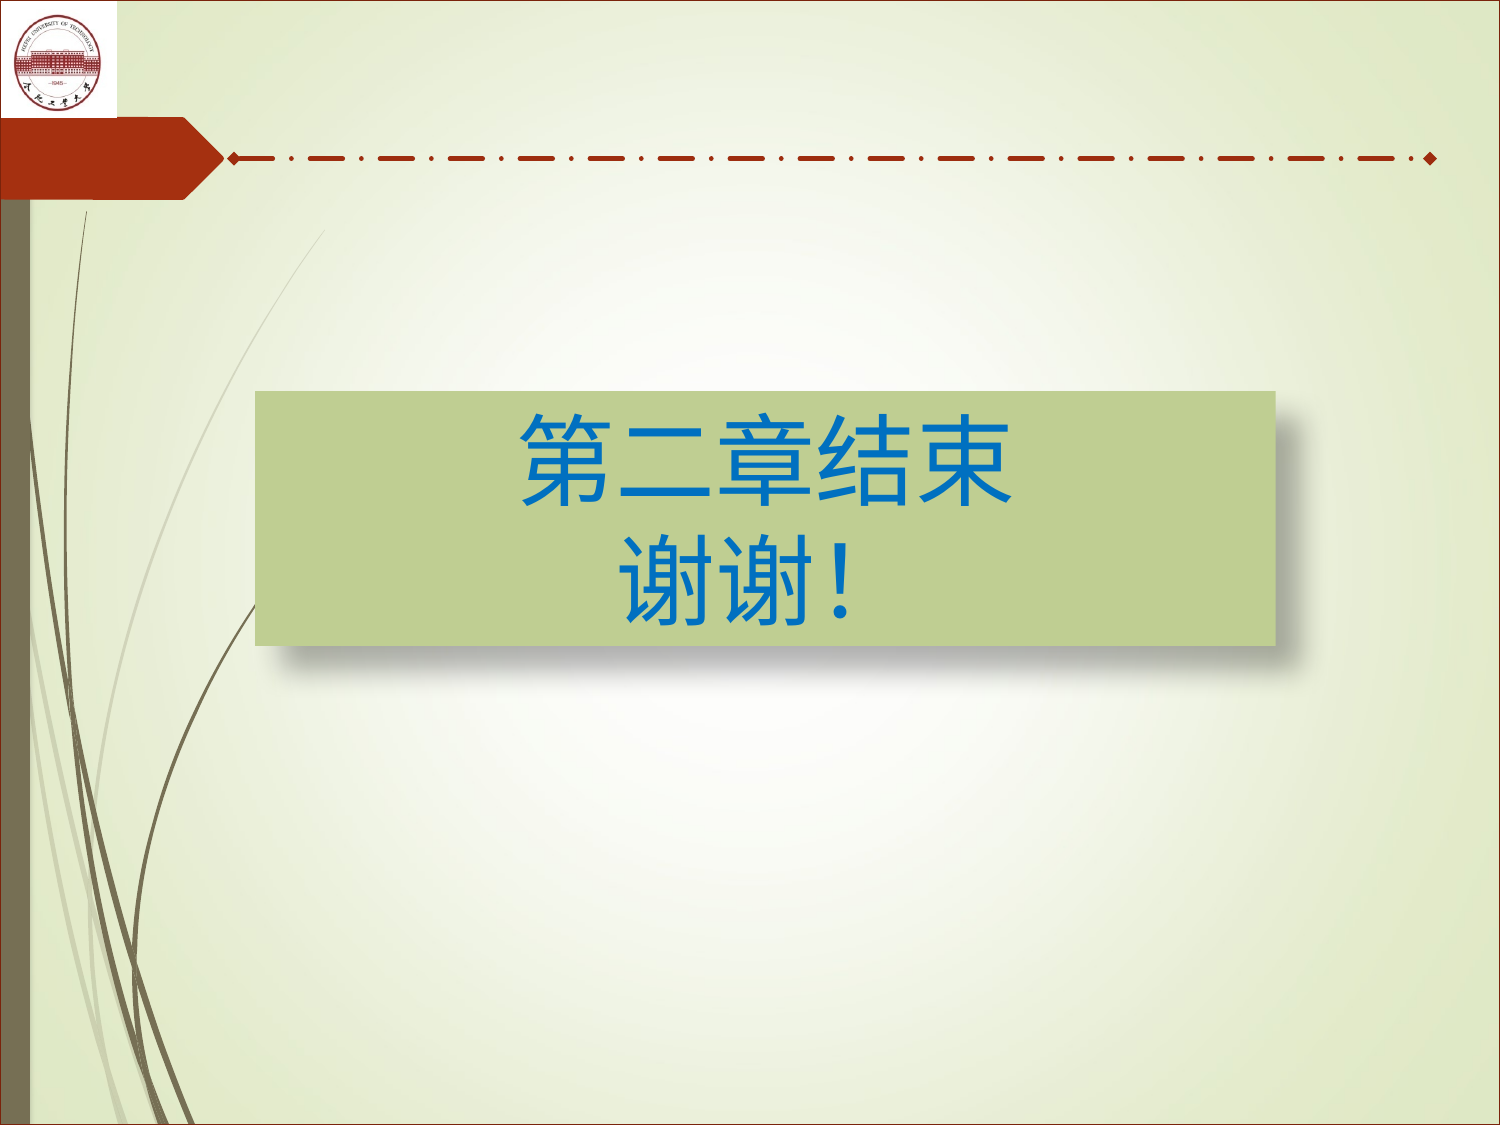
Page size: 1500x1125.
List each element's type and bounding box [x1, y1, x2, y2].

text_box [0, 0, 1500, 1125]
